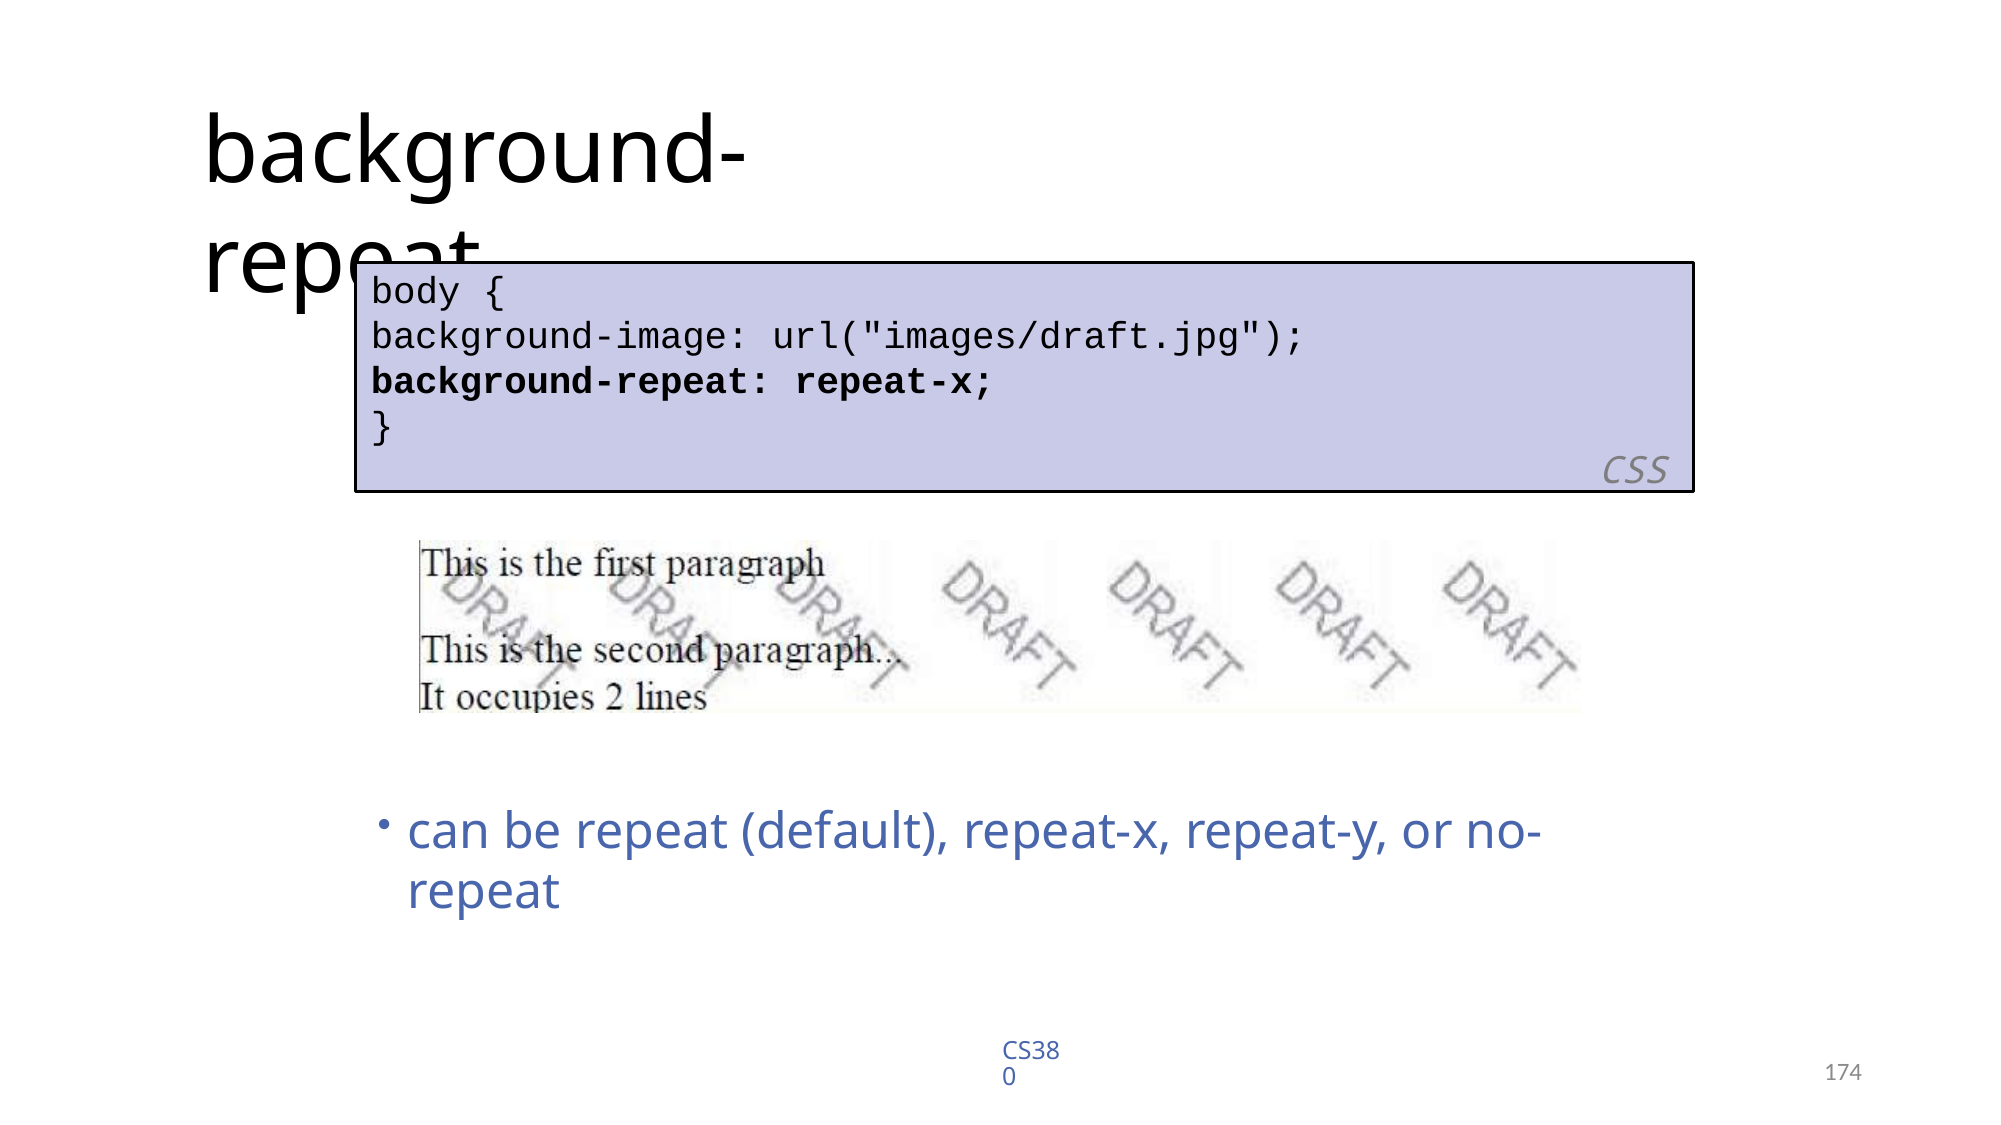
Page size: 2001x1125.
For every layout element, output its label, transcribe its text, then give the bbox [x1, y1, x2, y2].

text_box body { background-image: url("images/draft.jpg"); background-repeat: repeat-x; } CSS [355, 262, 1694, 492]
text_box CS380 [1000, 1039, 1070, 1091]
title background-repeat [200, 89, 932, 312]
text_box can be repeat (default), repeat-x, repeat-y, or no-repeat [375, 796, 1552, 919]
picture [419, 540, 1581, 713]
slide_number 174 [1412, 746, 1863, 1125]
